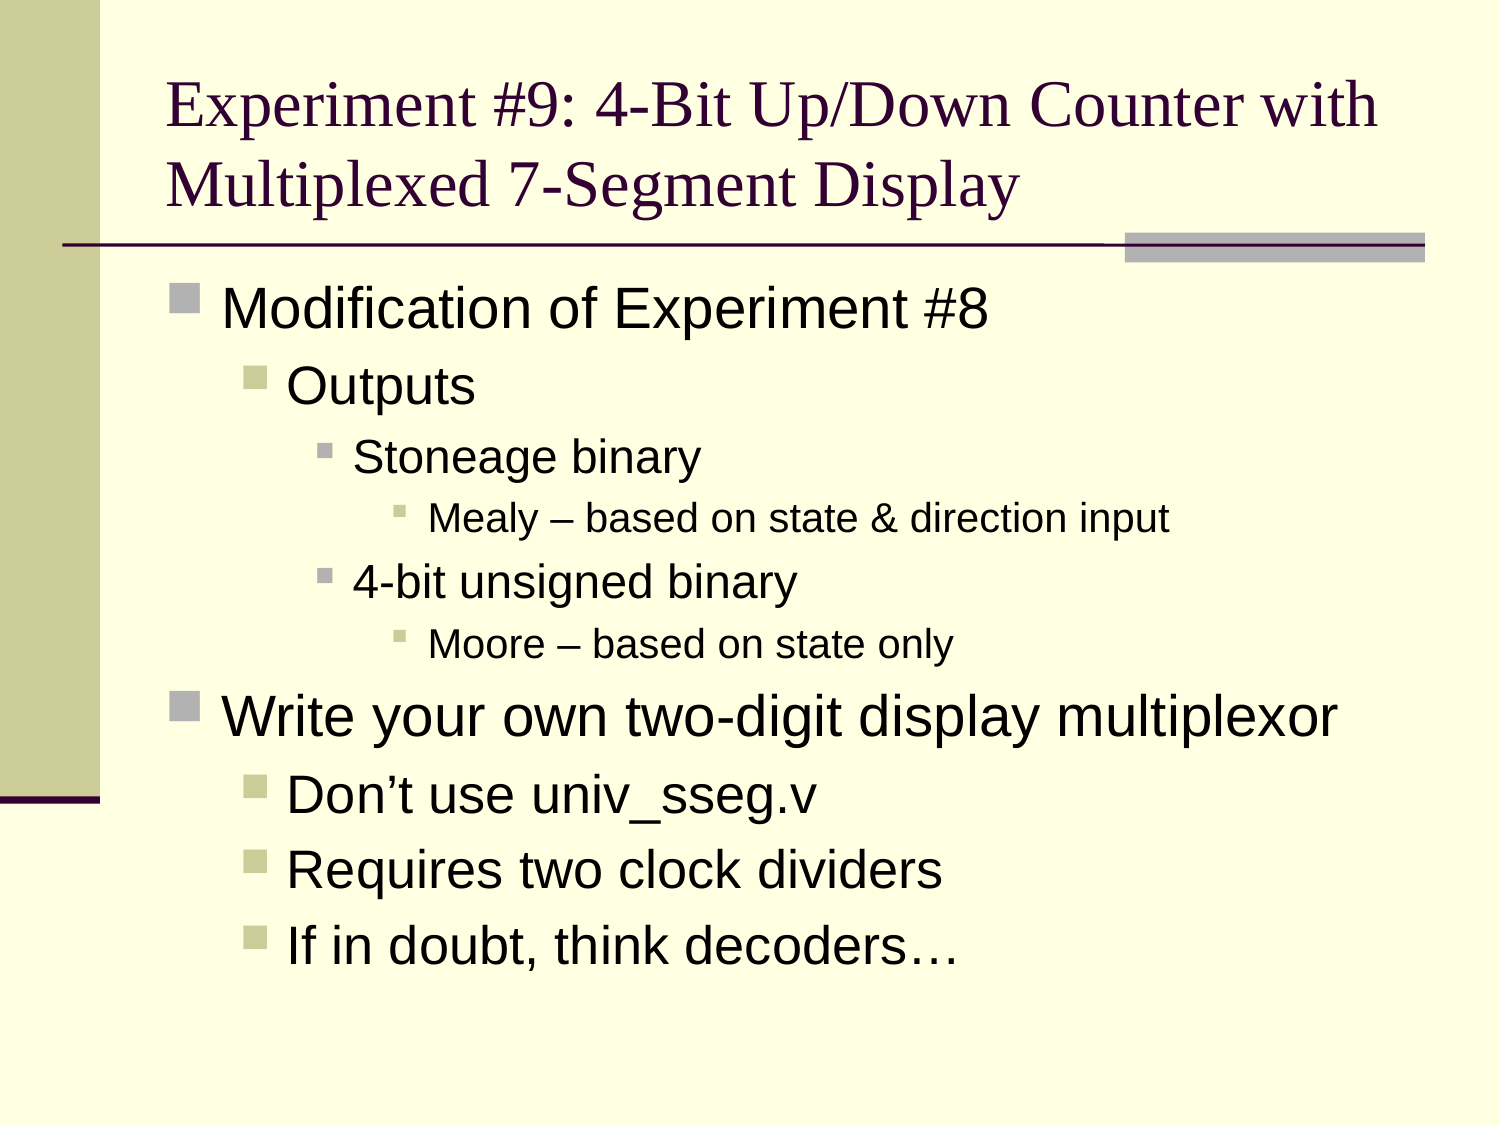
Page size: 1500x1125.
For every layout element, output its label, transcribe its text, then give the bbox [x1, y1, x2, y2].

list Modification of Experiment #8 Outputs Stoneage binary Mealy – based on state & direction input 4-bit unsigned binary Moore – based on state only Write your own two-digit display multiplexor Don’t use univ_sseg.v Requires two clock dividers If in doubt, think decoders… [150, 262, 1425, 1006]
title Experiment #9: 4-Bit Up/Down Counter with Multiplexed 7-Segment Display [150, 45, 1425, 234]
